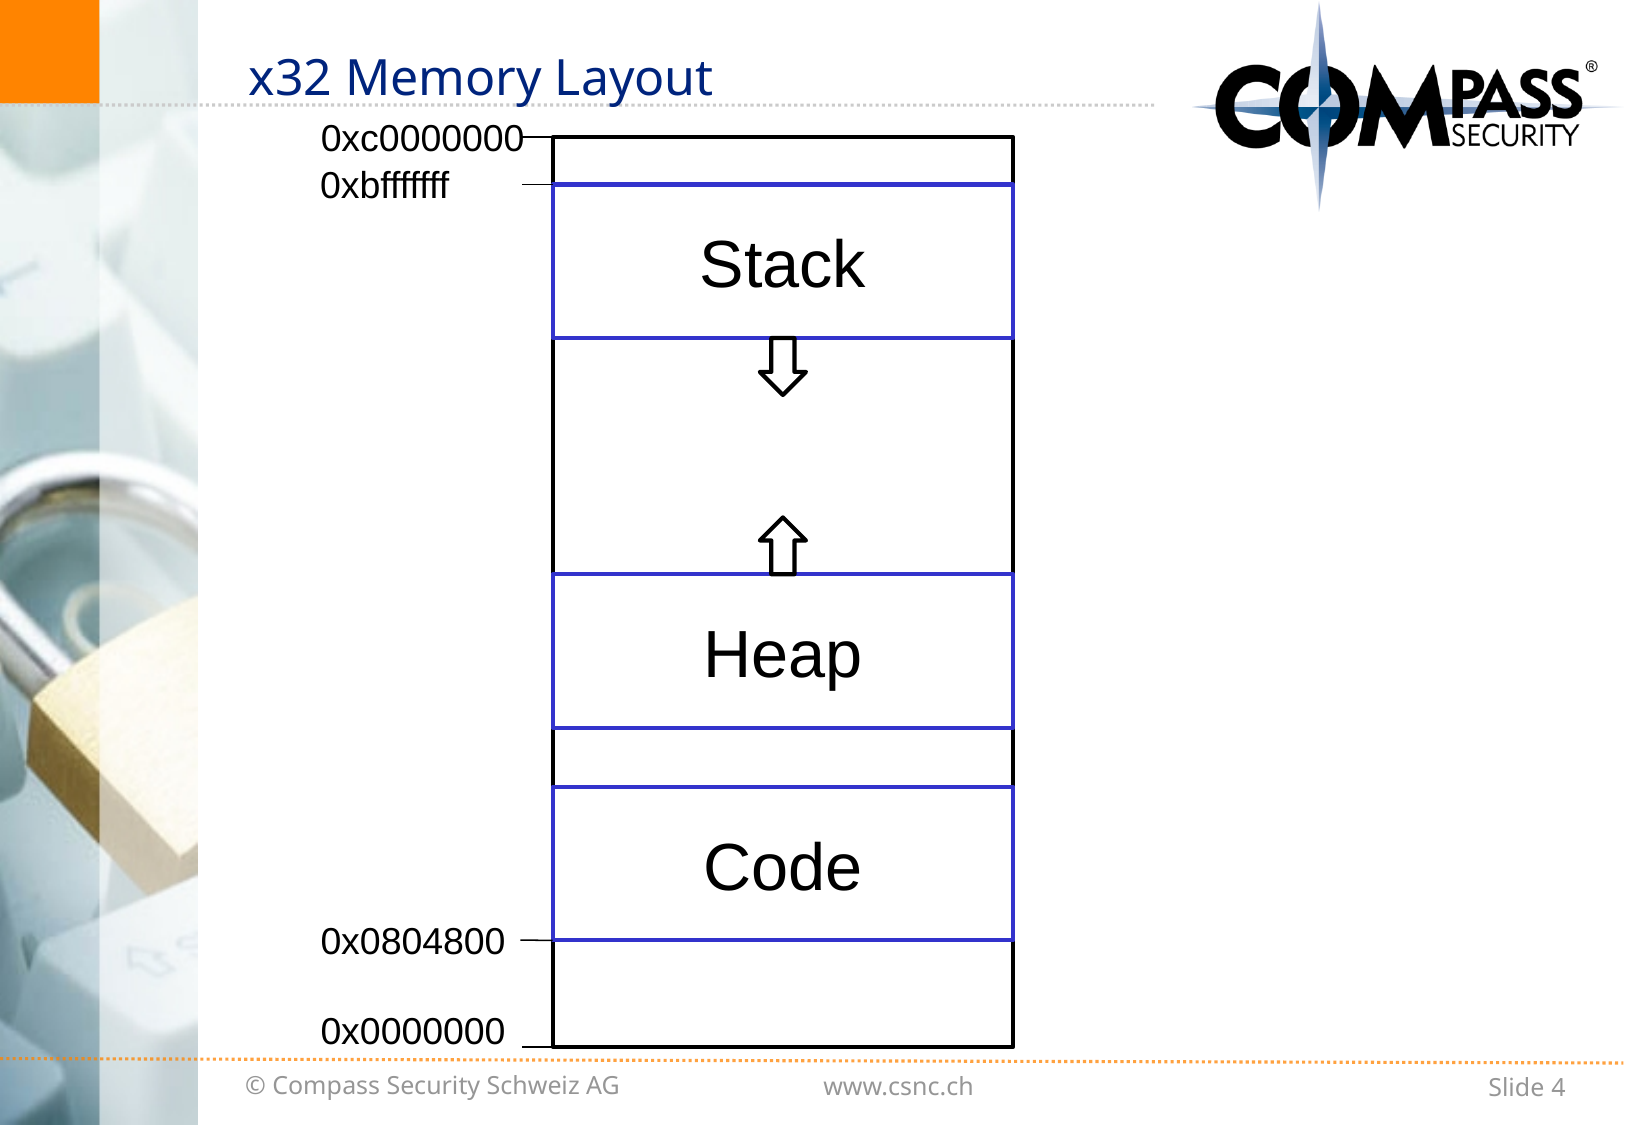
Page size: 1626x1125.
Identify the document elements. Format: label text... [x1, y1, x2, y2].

text_box 0x0804800 [305, 910, 521, 970]
text_box 0xbfffffff [305, 154, 465, 214]
picture [1192, 1, 1624, 212]
text_box [551, 942, 1015, 1049]
text_box Code [551, 785, 1015, 942]
text_box [551, 730, 1015, 785]
picture [0, 0, 198, 1125]
text_box [551, 340, 1015, 572]
title x32 Memory Layout [233, 0, 1144, 151]
text_box [551, 135, 1015, 182]
text_box 0x0000000 [305, 999, 521, 1060]
text_box 0xc0000000 [306, 106, 540, 167]
text_box [757, 515, 808, 577]
text_box Heap [551, 572, 1015, 730]
text_box Stack [551, 182, 1015, 340]
text_box [757, 335, 808, 398]
